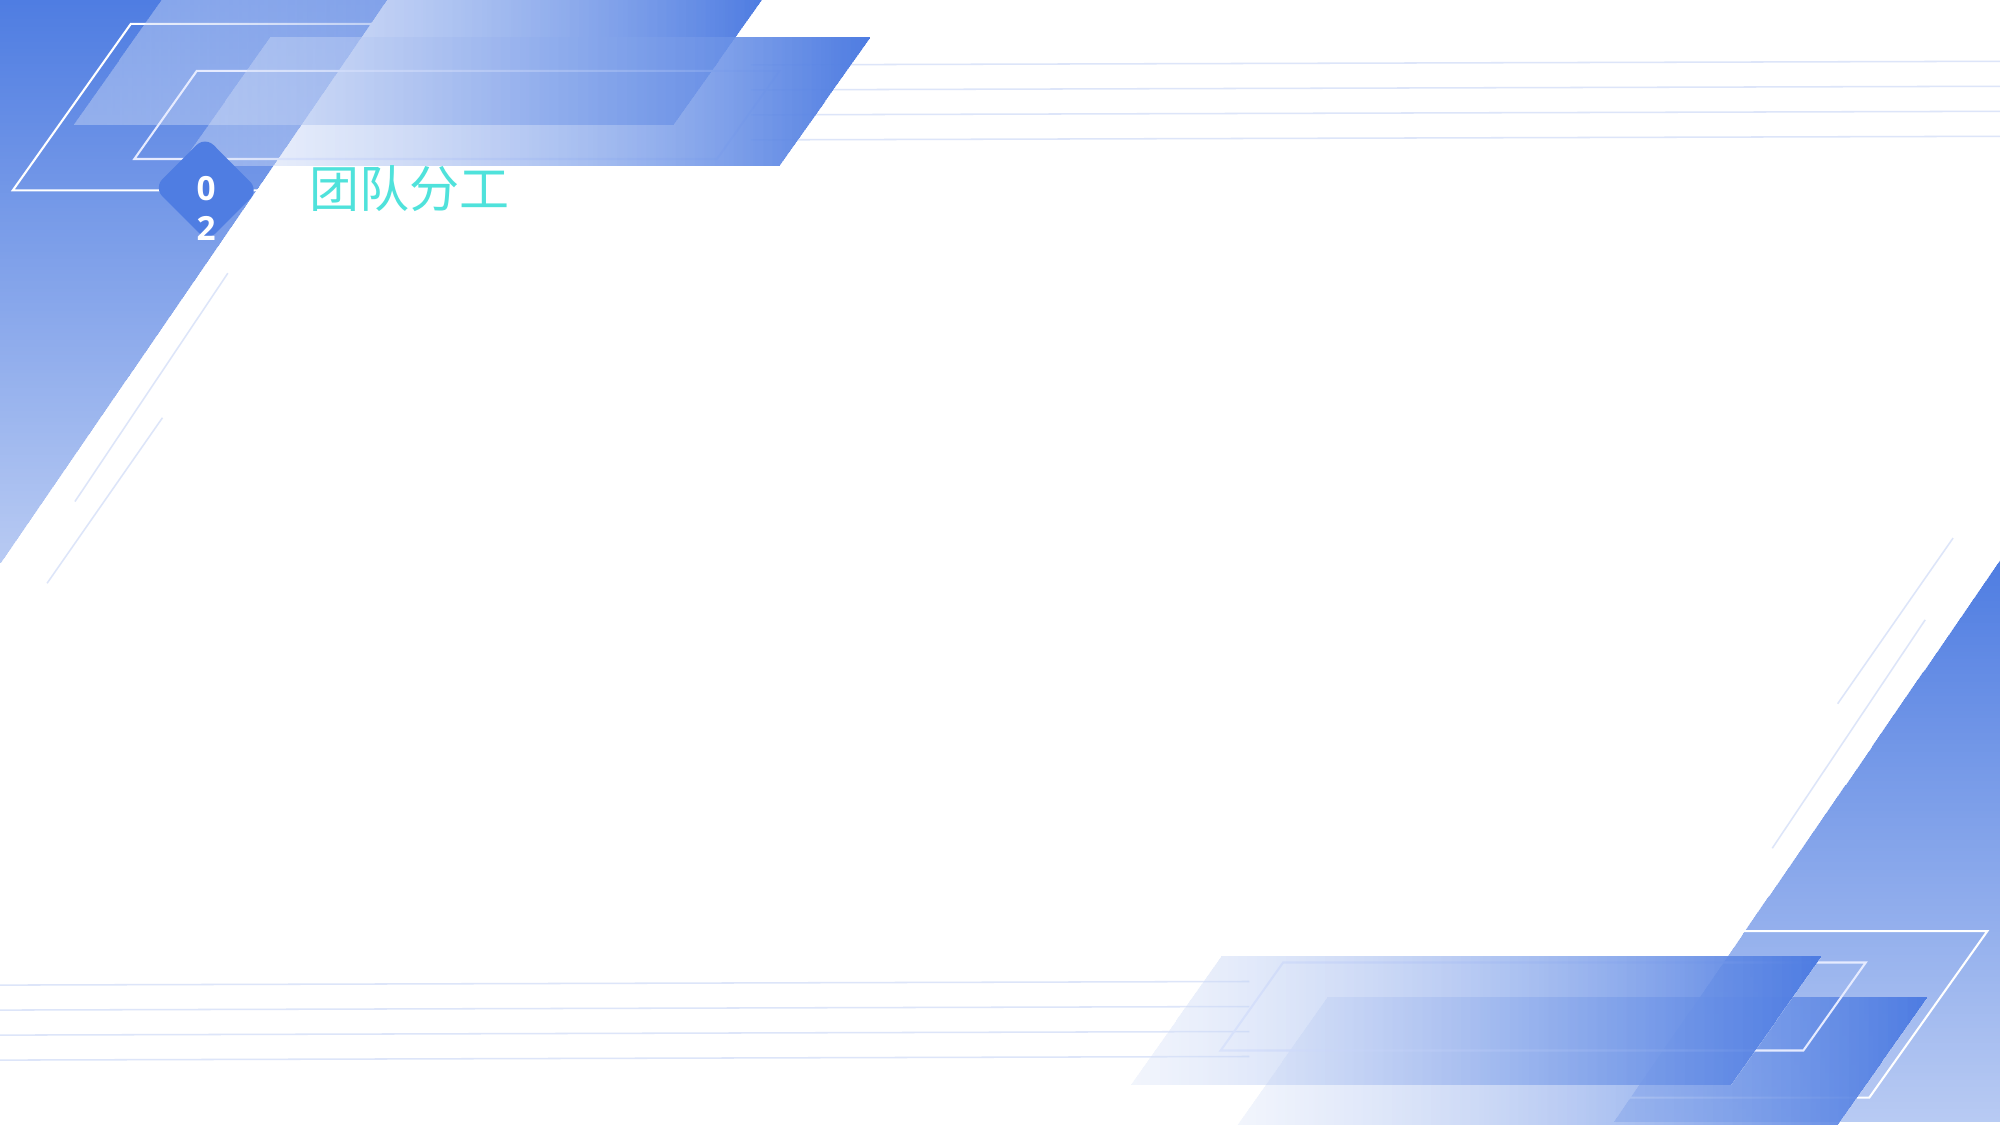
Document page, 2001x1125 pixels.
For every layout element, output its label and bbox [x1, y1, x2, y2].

text_box [0, 538, 2000, 1125]
text_box [0, 0, 2000, 538]
text_box [169, 151, 243, 227]
